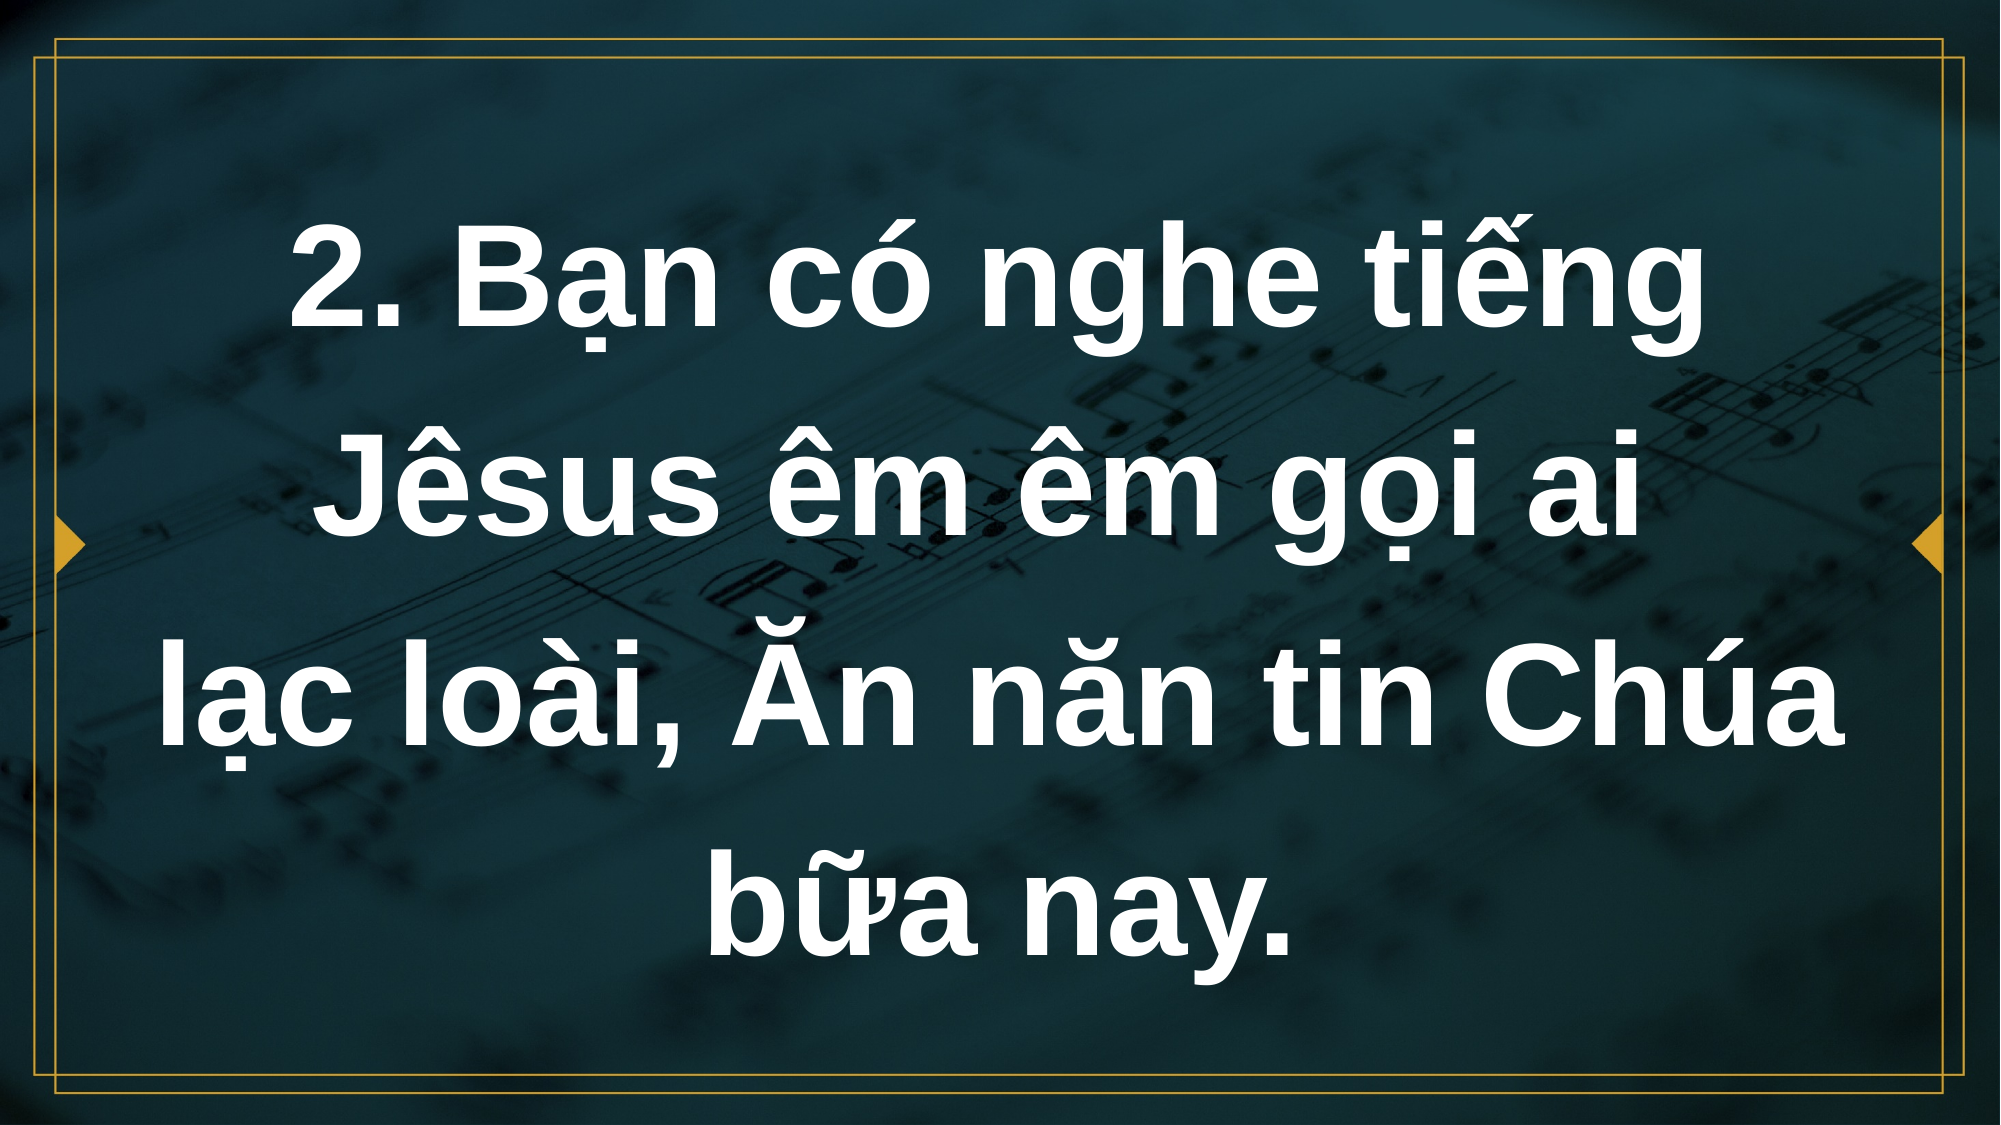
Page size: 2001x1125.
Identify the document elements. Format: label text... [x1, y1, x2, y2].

picture [0, 0, 2000, 1125]
title 2. Bạn có nghe tiếng Jêsus êm êm gọi ai lạc loài, Ăn năn tin Chúa bữa nay. [55, 53, 1945, 1077]
